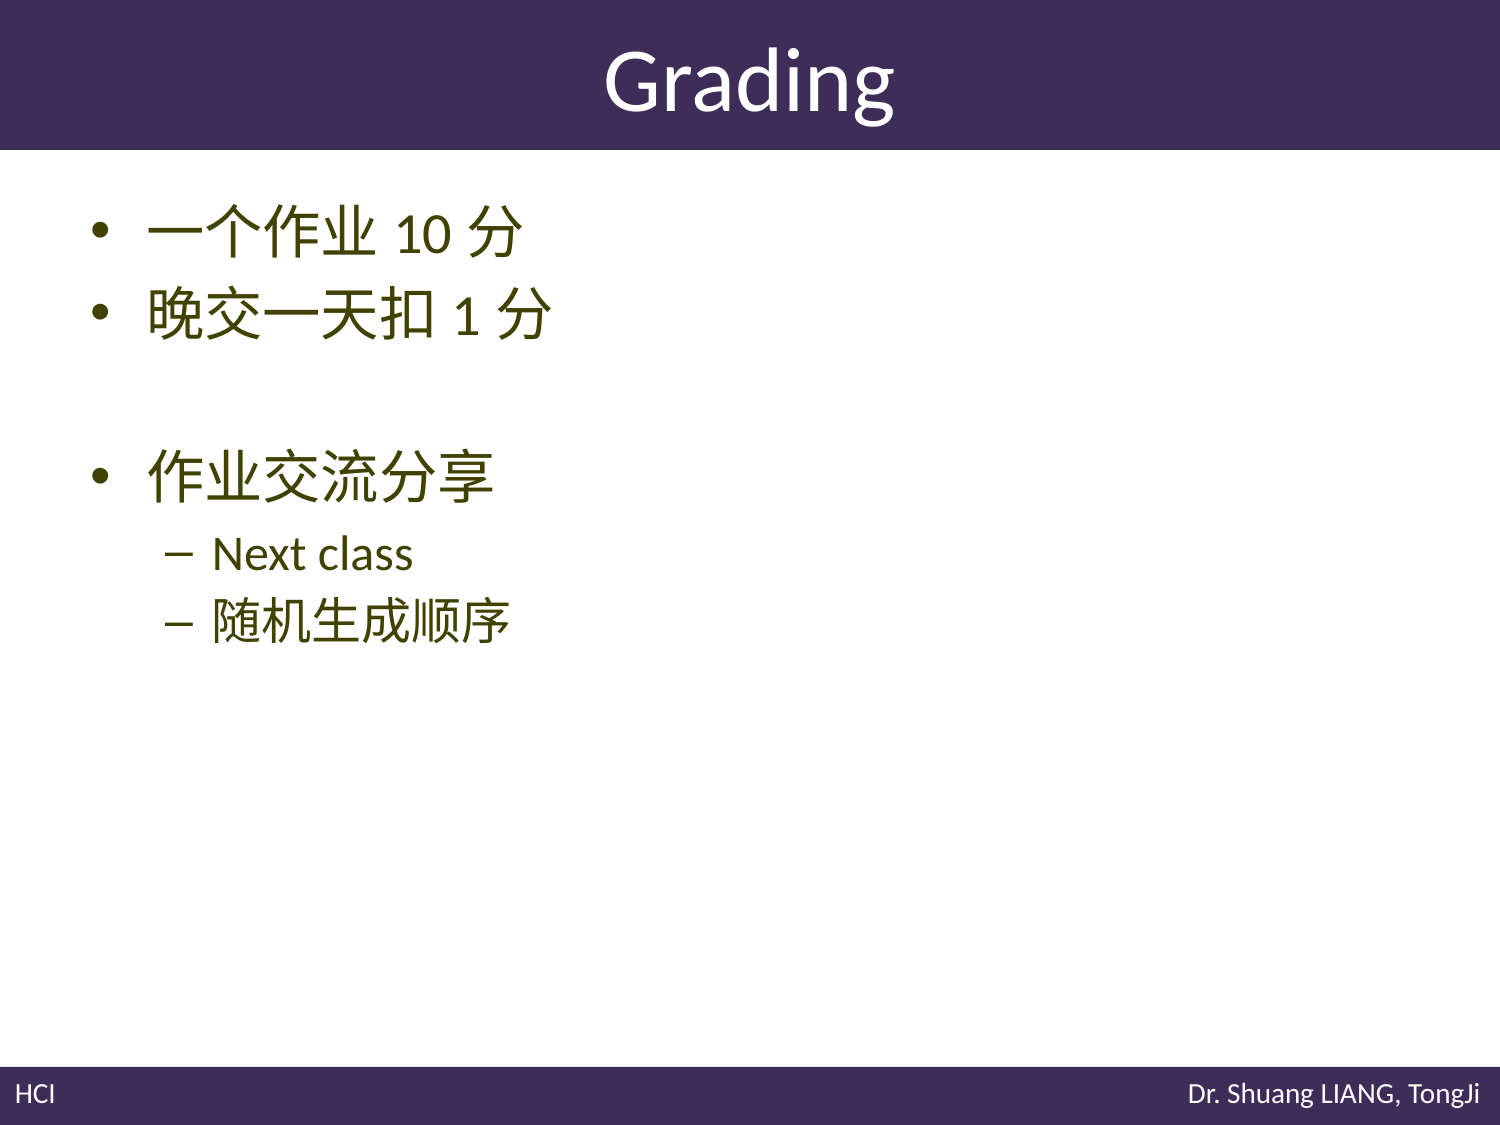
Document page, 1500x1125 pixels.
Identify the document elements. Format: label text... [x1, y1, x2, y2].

title Grading [0, 0, 1500, 150]
footer HCI Dr. Shuang LIANG, TongJi [0, 1066, 1500, 1125]
list 一个作业10分 晚交一天扣1分 作业交流分享 Next class 随机生成顺序 [75, 187, 1425, 1025]
